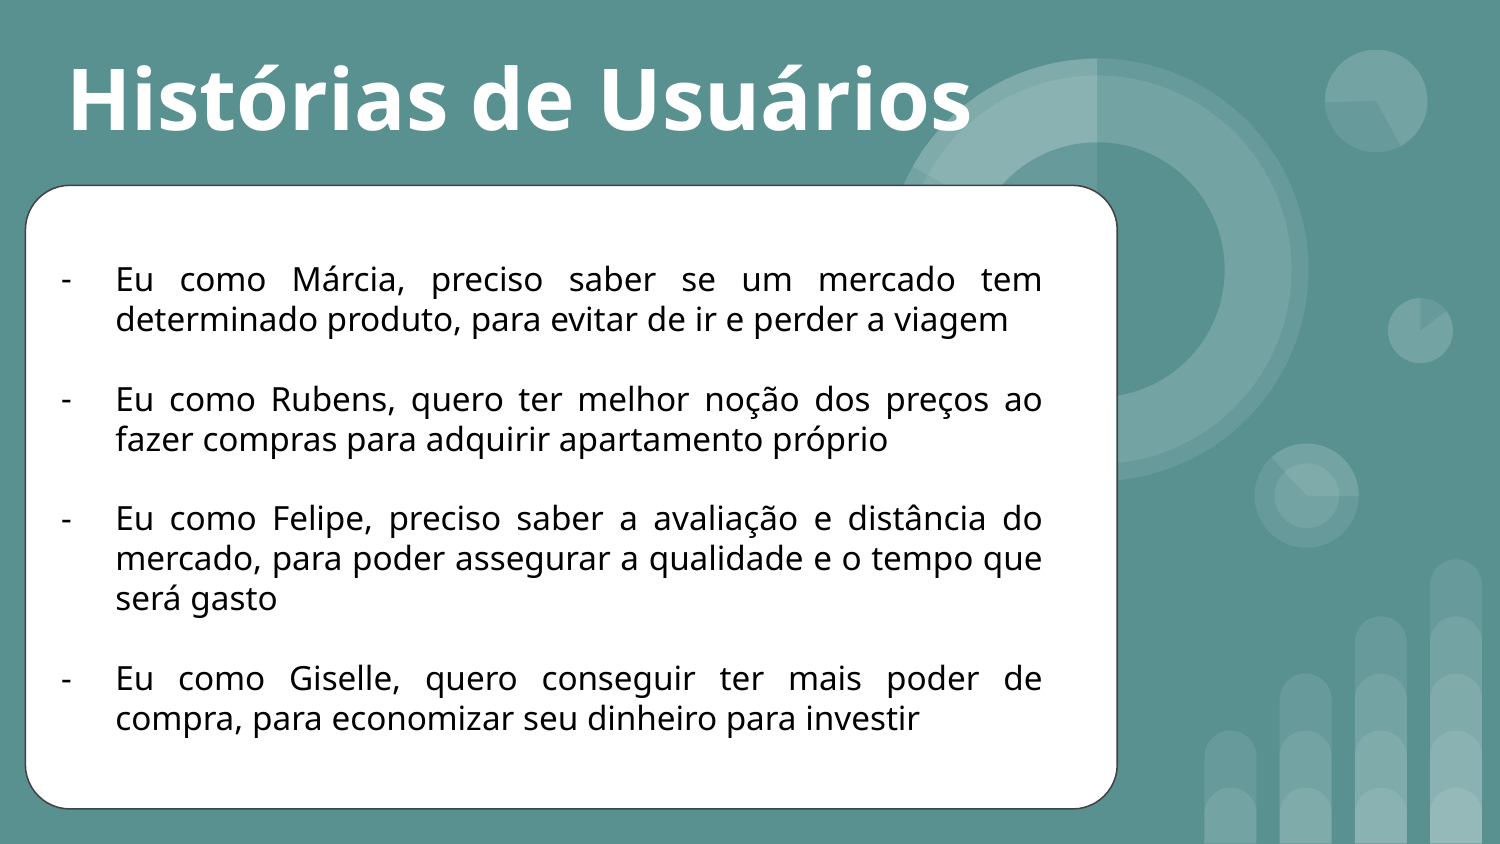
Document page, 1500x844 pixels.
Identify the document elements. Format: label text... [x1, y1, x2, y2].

text_box [25, 185, 1118, 809]
title Histórias de Usuários [51, 26, 1500, 167]
text_box Eu como Márcia, preciso saber se um mercado tem determinado produto, para evitar de ir e perder a viagem Eu como Rubens, quero ter melhor noção dos preços ao fazer compras para adquirir apartamento próprio Eu como Felipe, preciso saber a avaliação e distância do mercado, para poder assegurar a qualidade e o tempo que será gasto Eu como Giselle, quero conseguir ter mais poder de compra, para economizar seu dinheiro para investir [25, 203, 1060, 768]
